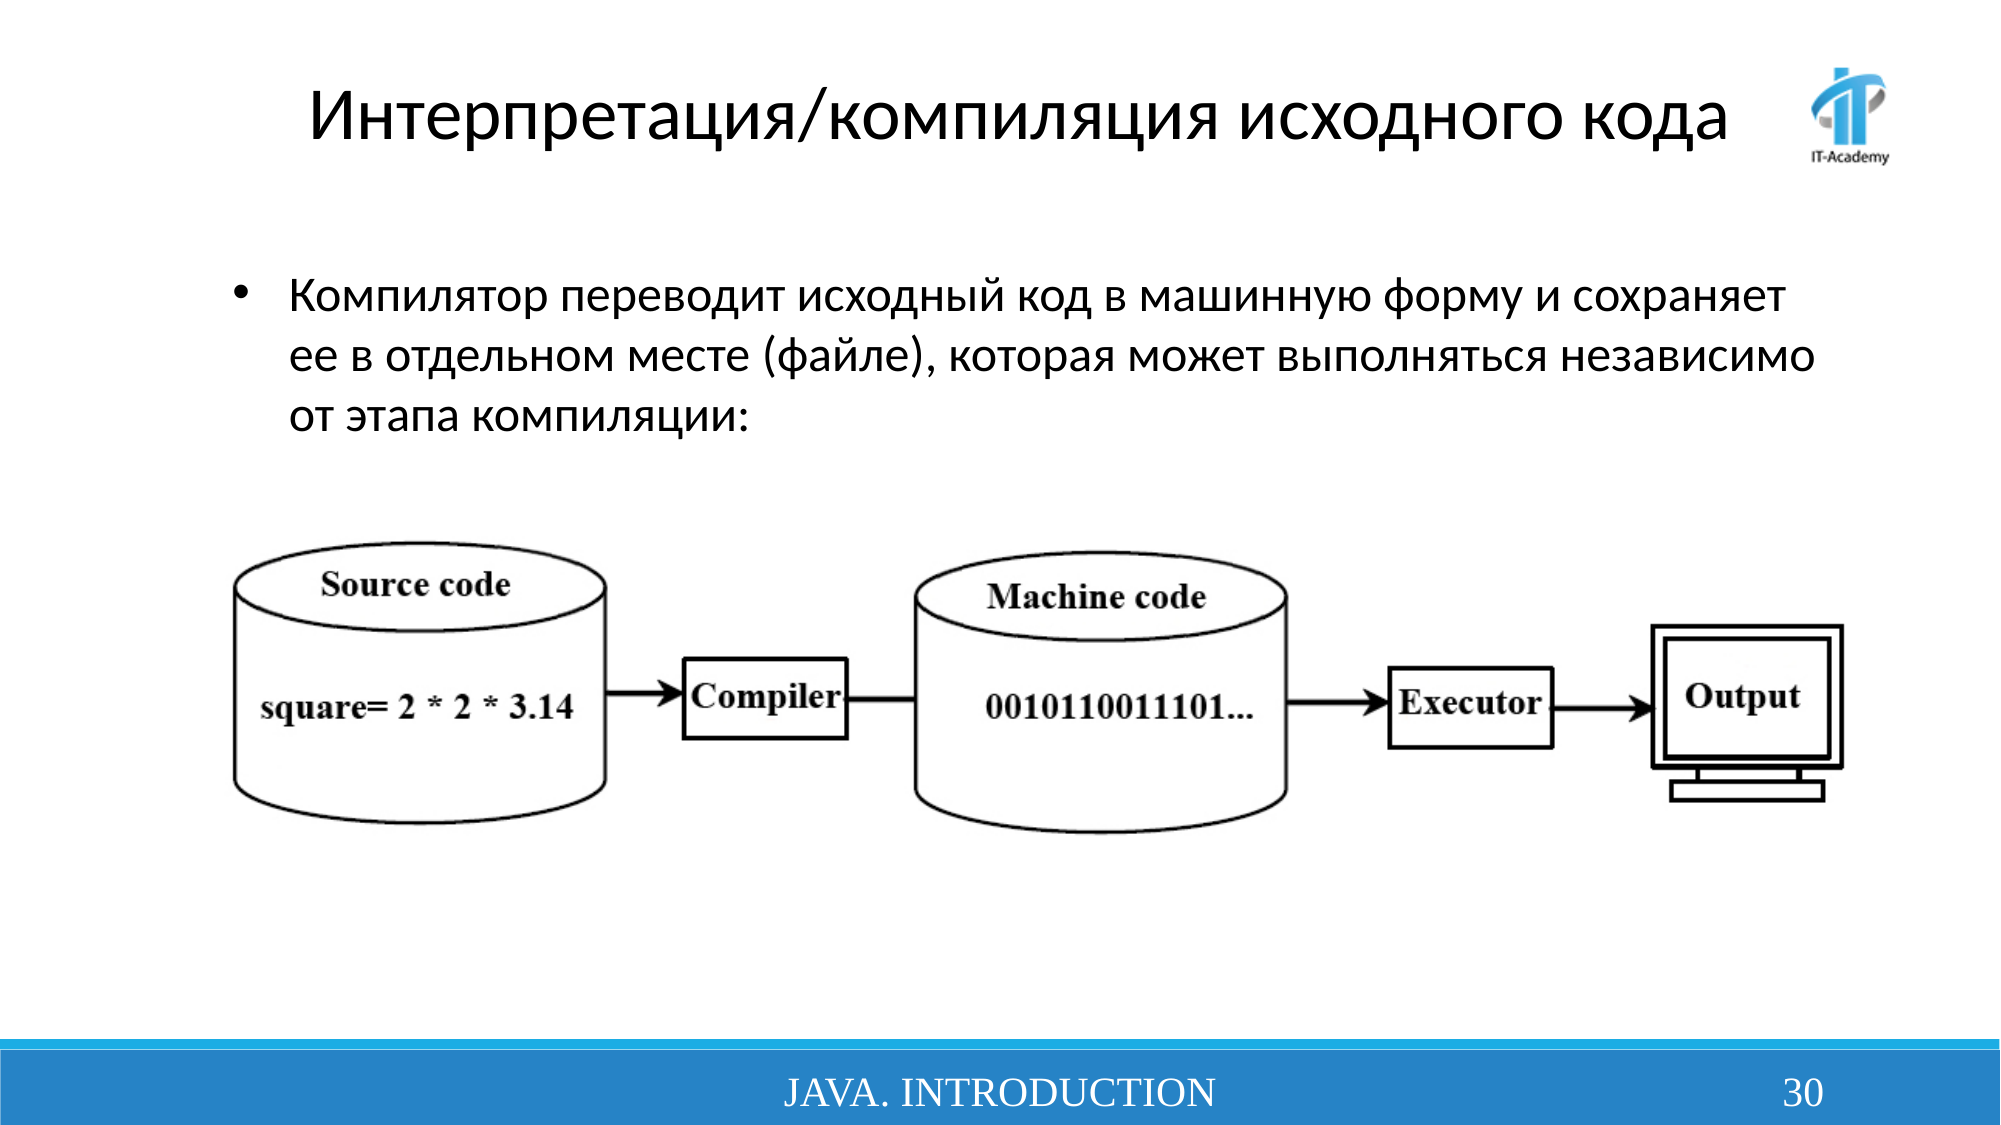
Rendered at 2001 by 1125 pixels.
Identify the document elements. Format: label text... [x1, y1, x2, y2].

picture [223, 500, 1852, 851]
slide_number 30 [1624, 1059, 1840, 1120]
text_box Интерпретация/компиляция исходного кода [293, 57, 1764, 162]
picture [1799, 56, 1902, 172]
footer JAVA. Introduction [604, 1059, 1396, 1120]
text_box Компилятор переводит исходный код в машинную форму и сохраняет ее в отдельном месте (файле), которая может выполняться независимо от этапа компиляции: [217, 254, 1840, 449]
